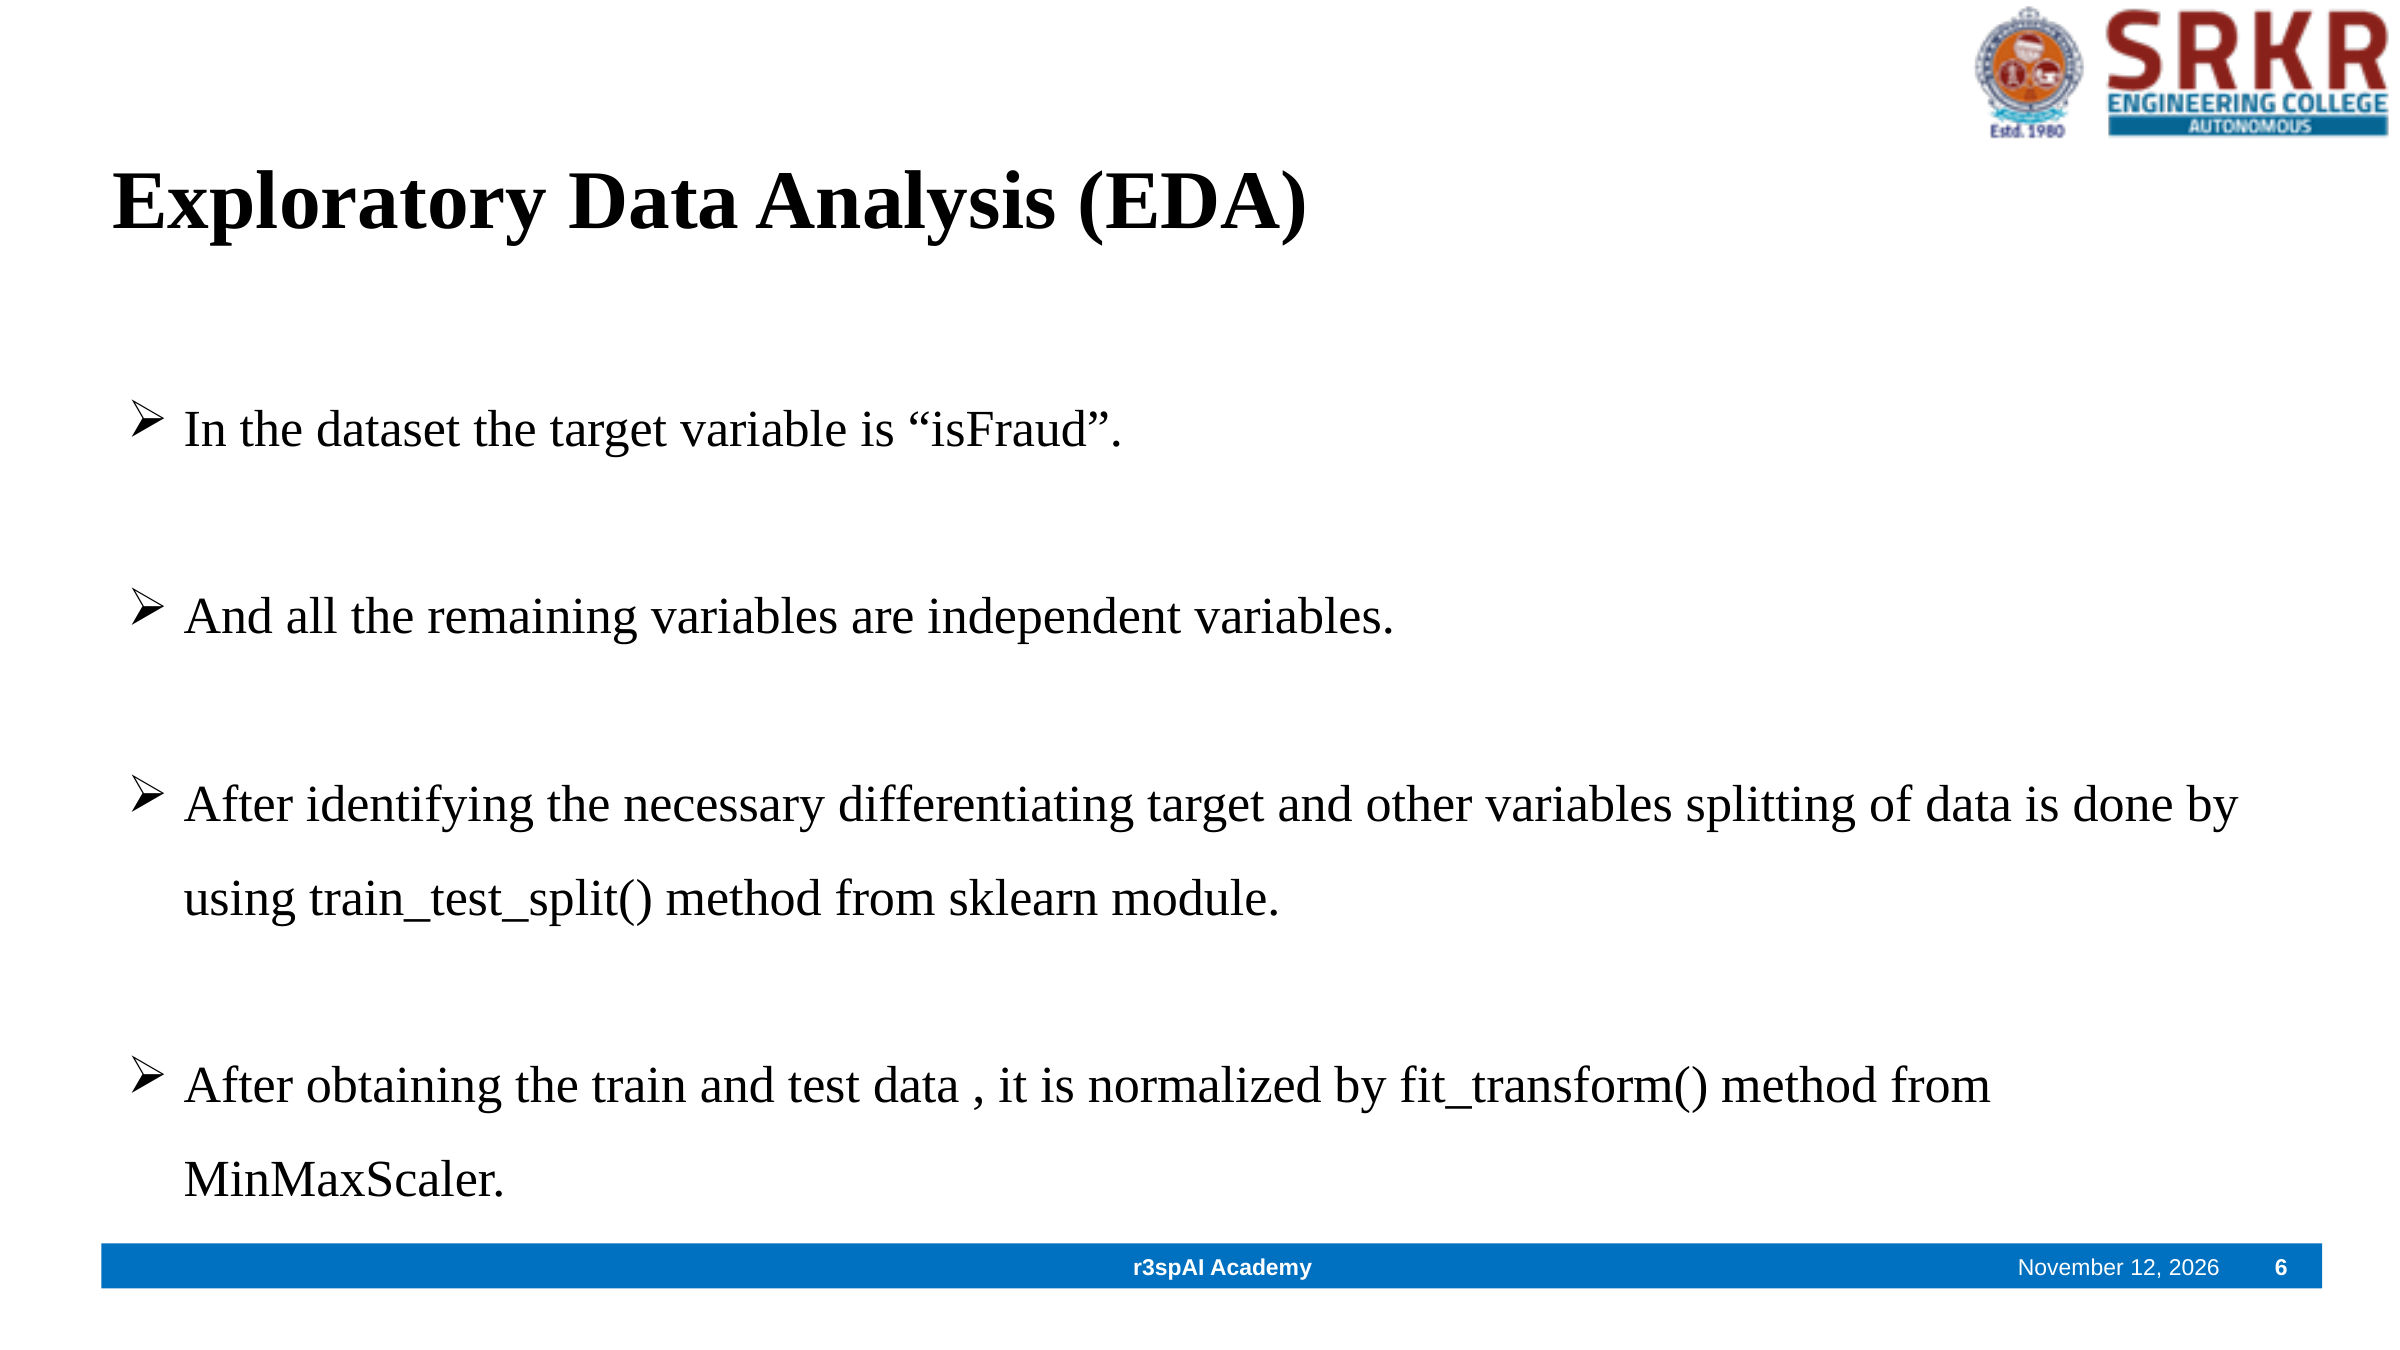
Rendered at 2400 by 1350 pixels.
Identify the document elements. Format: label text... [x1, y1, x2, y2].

picture [1920, 5, 2400, 141]
text_box In the dataset the target variable is “isFraud”. And all the remaining variables are independent variables. After identifying the necessary differentiating target and other variables splitting of data is done by using train_test_split() method from sklearn module. After obtaining the train and test data , it is normalized by fit_transform() method from MinMaxScaler. [112, 293, 2325, 1214]
text_box Exploratory Data Analysis (EDA) [112, 60, 2288, 293]
